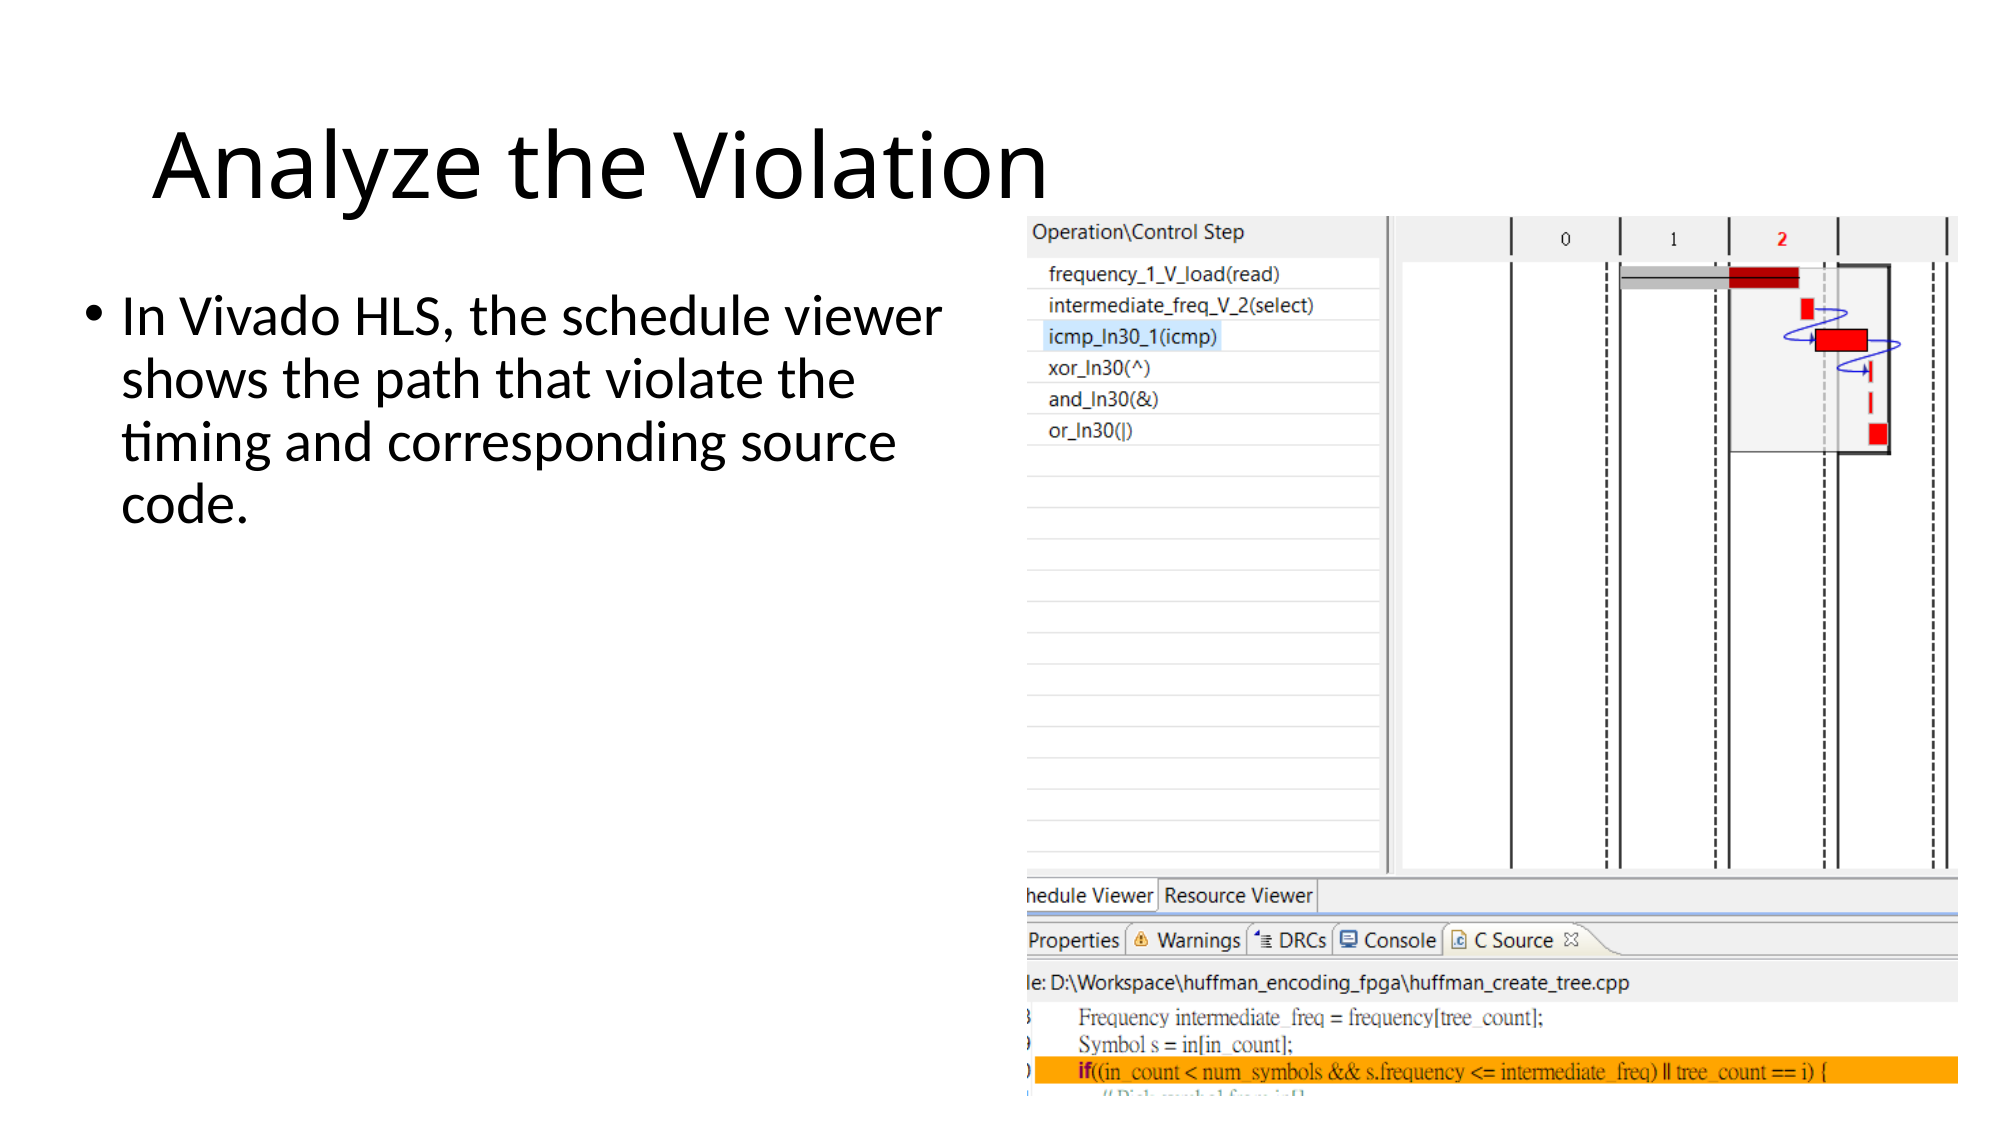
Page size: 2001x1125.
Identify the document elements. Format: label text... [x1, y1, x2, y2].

list In Vivado HLS, the schedule viewer shows the path that violate the timing and corresponding source code. [69, 277, 973, 992]
picture [1027, 216, 1958, 1096]
title Analyze the Violation [137, 59, 1863, 278]
